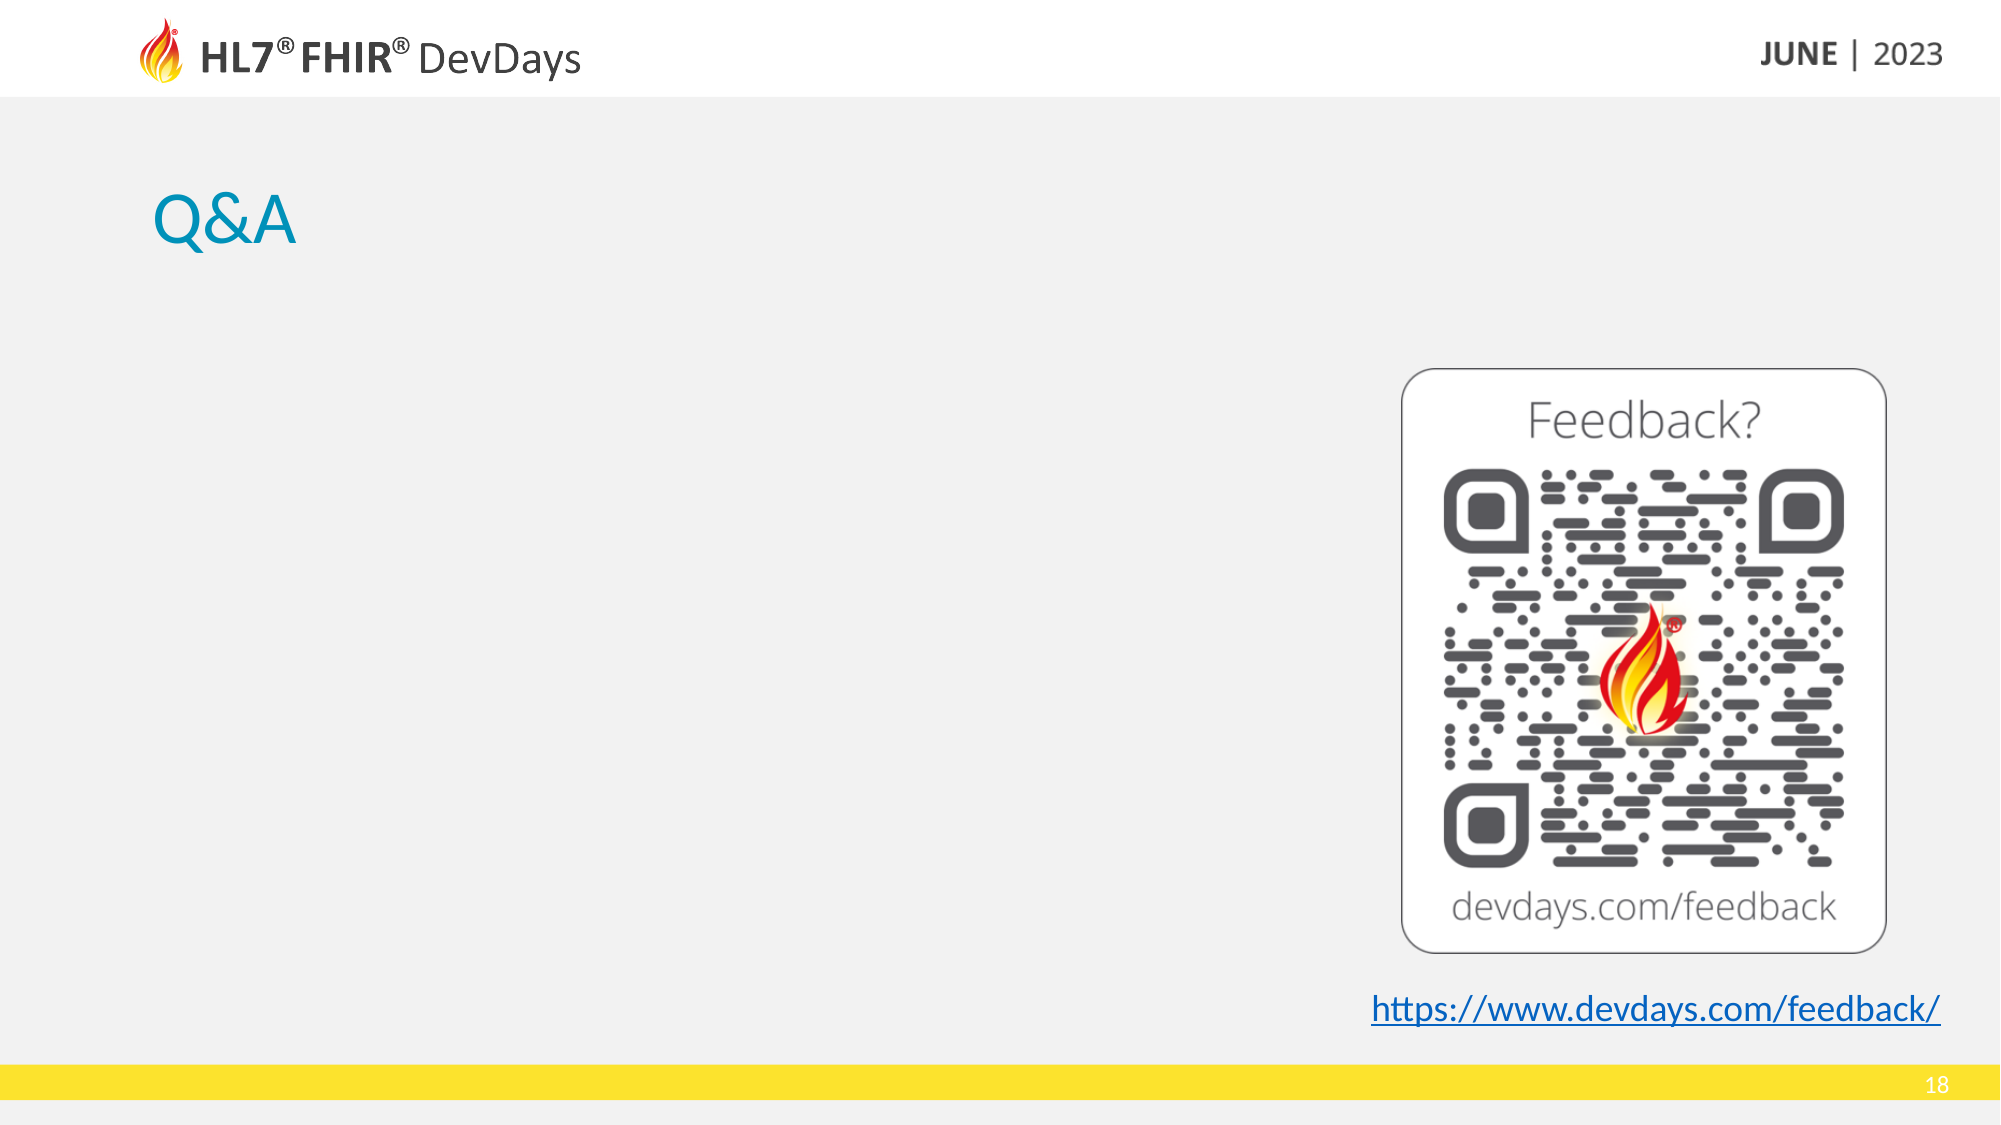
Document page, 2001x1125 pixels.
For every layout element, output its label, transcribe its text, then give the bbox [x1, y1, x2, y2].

title Q&A [137, 171, 1863, 317]
picture [137, 13, 593, 85]
picture [1401, 368, 1887, 954]
text_box https://www.devdays.com/feedback/ [1356, 976, 1969, 1037]
picture [1726, 10, 1977, 97]
